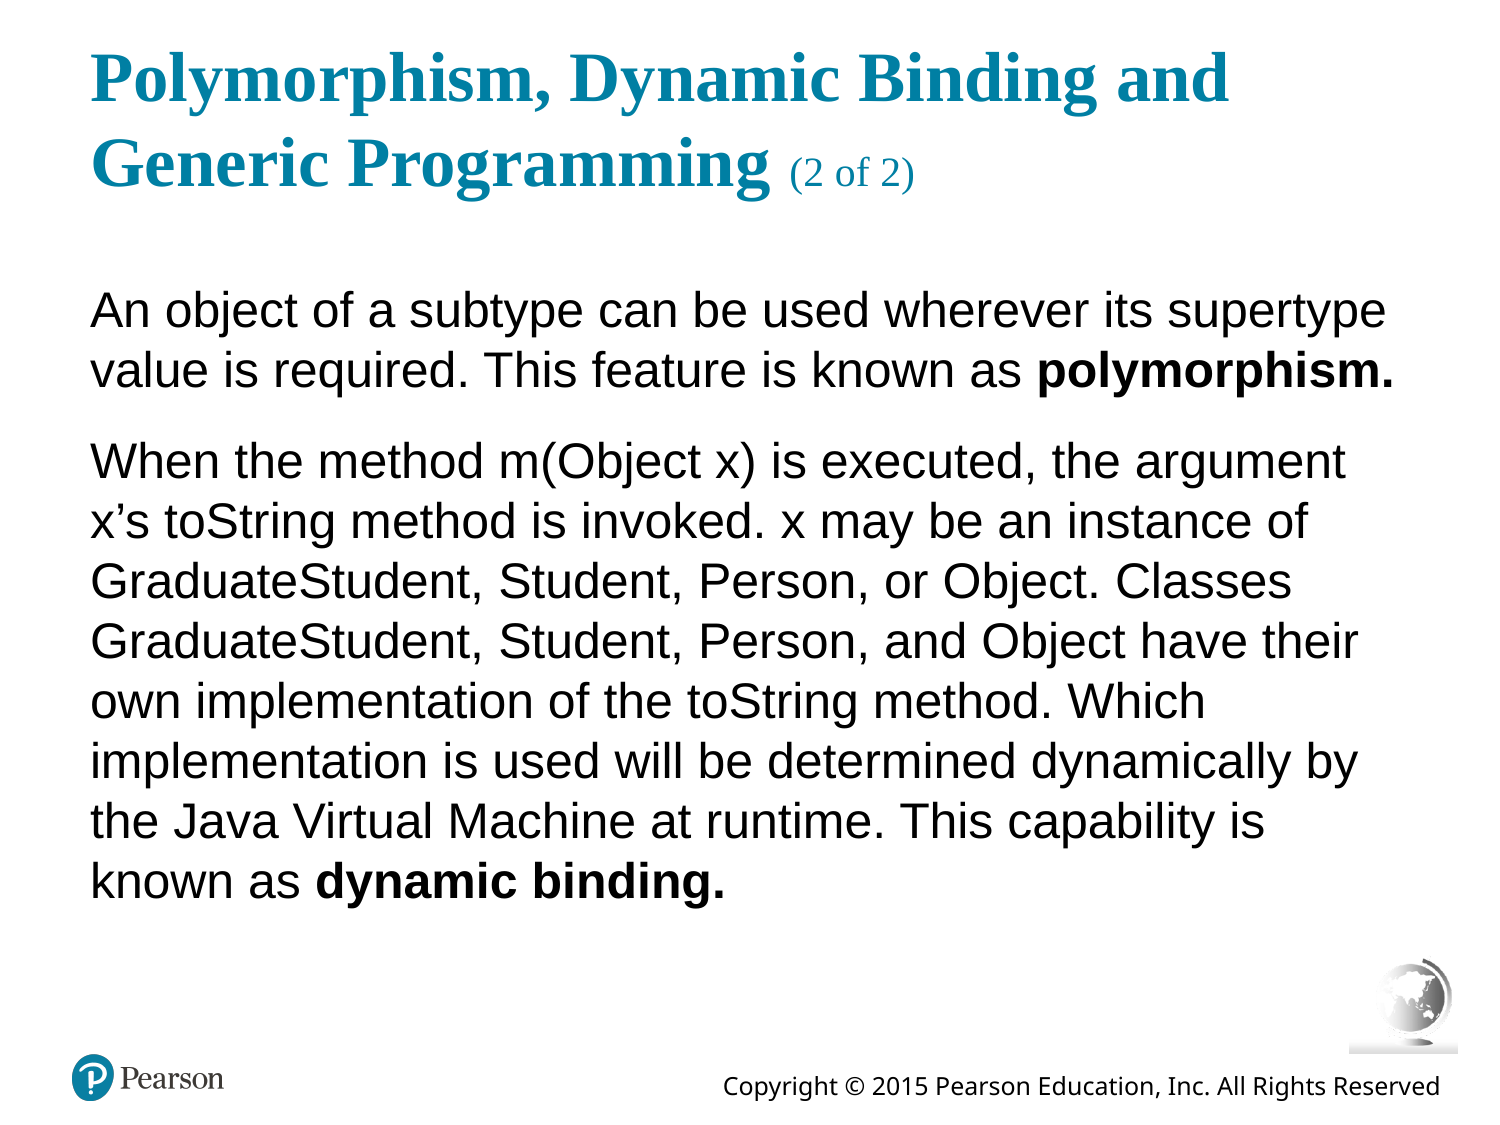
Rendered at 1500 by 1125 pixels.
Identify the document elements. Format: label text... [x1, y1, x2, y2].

picture [1349, 955, 1458, 1054]
list An object of a subtype can be used wherever its supertype value is required. This feature is known as polymorphism. When the method m(Object x) is executed, the argument x’s toString method is invoked. x may be an instance of GraduateStudent, Student, Person, or Object. Classes GraduateStudent, Student, Person, and Object have their own implementation of the toString method. Which implementation is used will be determined dynamically by the Java Virtual Machine at runtime. This capability is known as dynamic binding. [75, 262, 1426, 1005]
title Polymorphism, Dynamic Binding and Generic Programming (2 of 2) [75, 35, 1425, 216]
picture [98, 1054, 224, 1101]
picture [72, 1054, 88, 1070]
picture [72, 1087, 83, 1101]
picture [80, 1063, 106, 1088]
